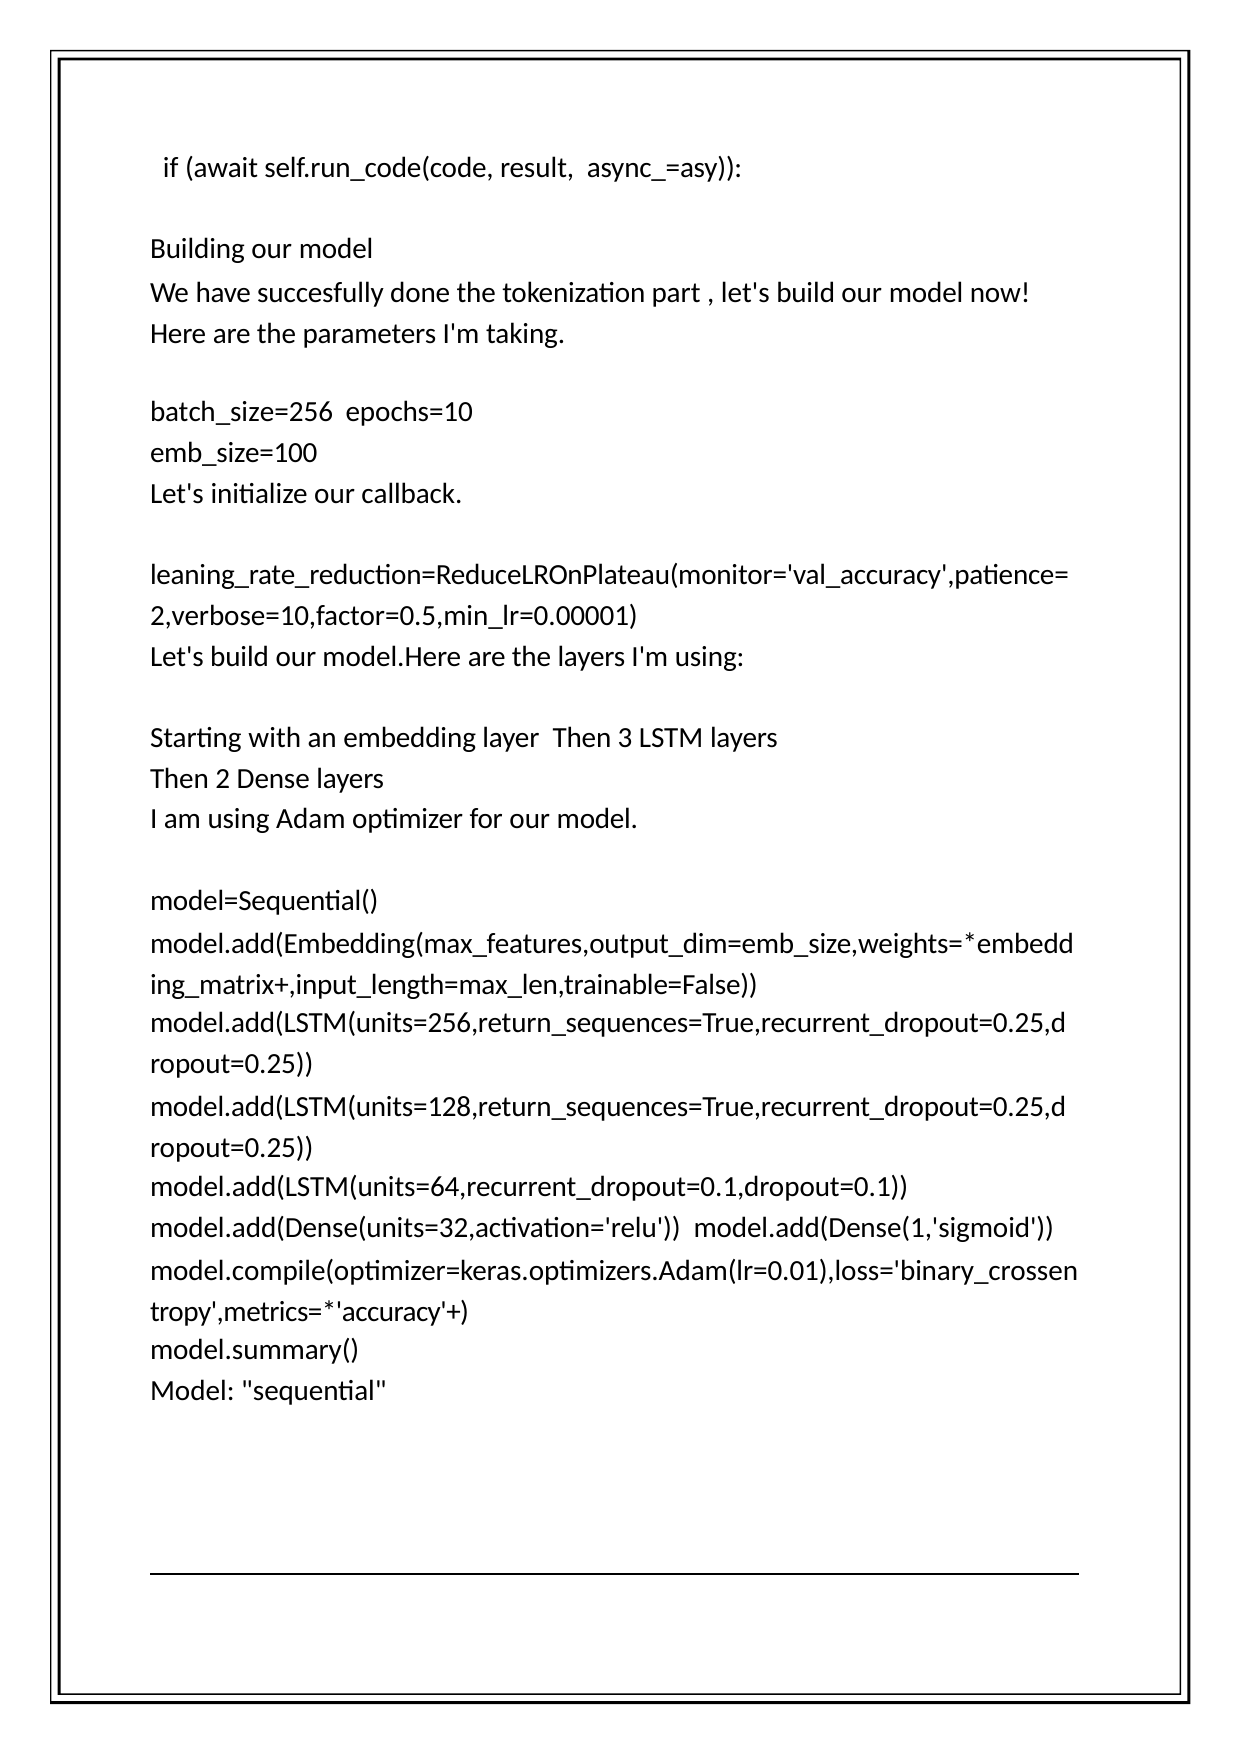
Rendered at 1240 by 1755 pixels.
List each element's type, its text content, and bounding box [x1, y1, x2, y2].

text_box [50, 49, 1191, 1705]
text_box if (await self.run_code(code, result, async_=asy)): Building our model We have succesfully done the tokenization part , let's build our model now! Here are the parameters I'm taking. batch_size=256 epochs=10 emb_size=100 Let's initialize our callback. leaning_rate_reduction=ReduceLROnPlateau(monitor='val_accuracy',patience= 2,verbose=10,factor=0.5,min_lr=0.00001) Let's build our model.Here are the layers I'm using: Starting with an embedding layer Then 3 LSTM layers Then 2 Dense layers I am using Adam optimizer for our model. model=Sequential() model.add(Embedding(max_features,output_dim=emb_size,weights=*embedd ing_matrix+,input_length=max_len,trainable=False)) model.add(LSTM(units=256,return_sequences=True,recurrent_dropout=0.25,d ropout=0.25)) model.add(LSTM(units=128,return_sequences=True,recurrent_dropout=0.25,d ropout=0.25)) model.add(LSTM(units=64,recurrent_dropout=0.1,dropout=0.1)) model.add(Dense(units=32,activation='relu')) model.add(Dense(1,'sigmoid')) model.compile(optimizer=keras.optimizers.Adam(lr=0.01),loss='binary_crossen tropy',metrics=*'accuracy'+) model.summary() Model: "sequential" [147, 146, 1089, 1407]
